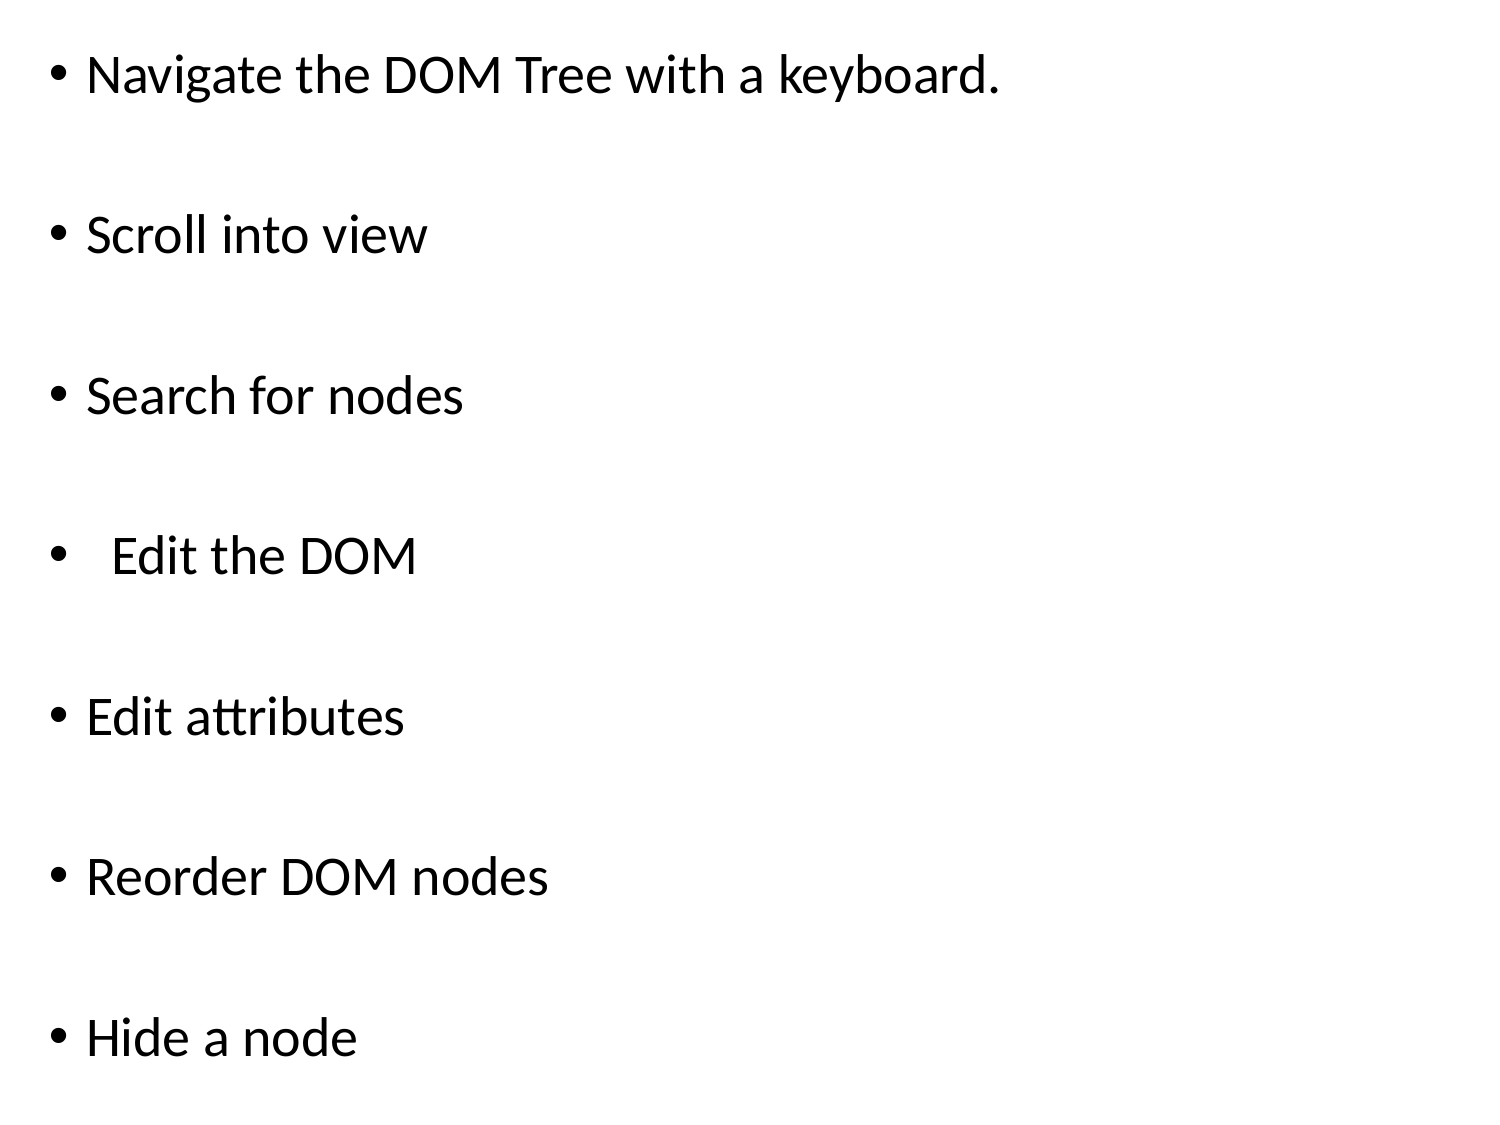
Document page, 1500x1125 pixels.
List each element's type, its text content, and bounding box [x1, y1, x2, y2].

list Navigate the DOM Tree with a keyboard. Scroll into view Search for nodes Edit the DOM Edit attributes Reorder DOM nodes Hide a node [33, 37, 1497, 1086]
